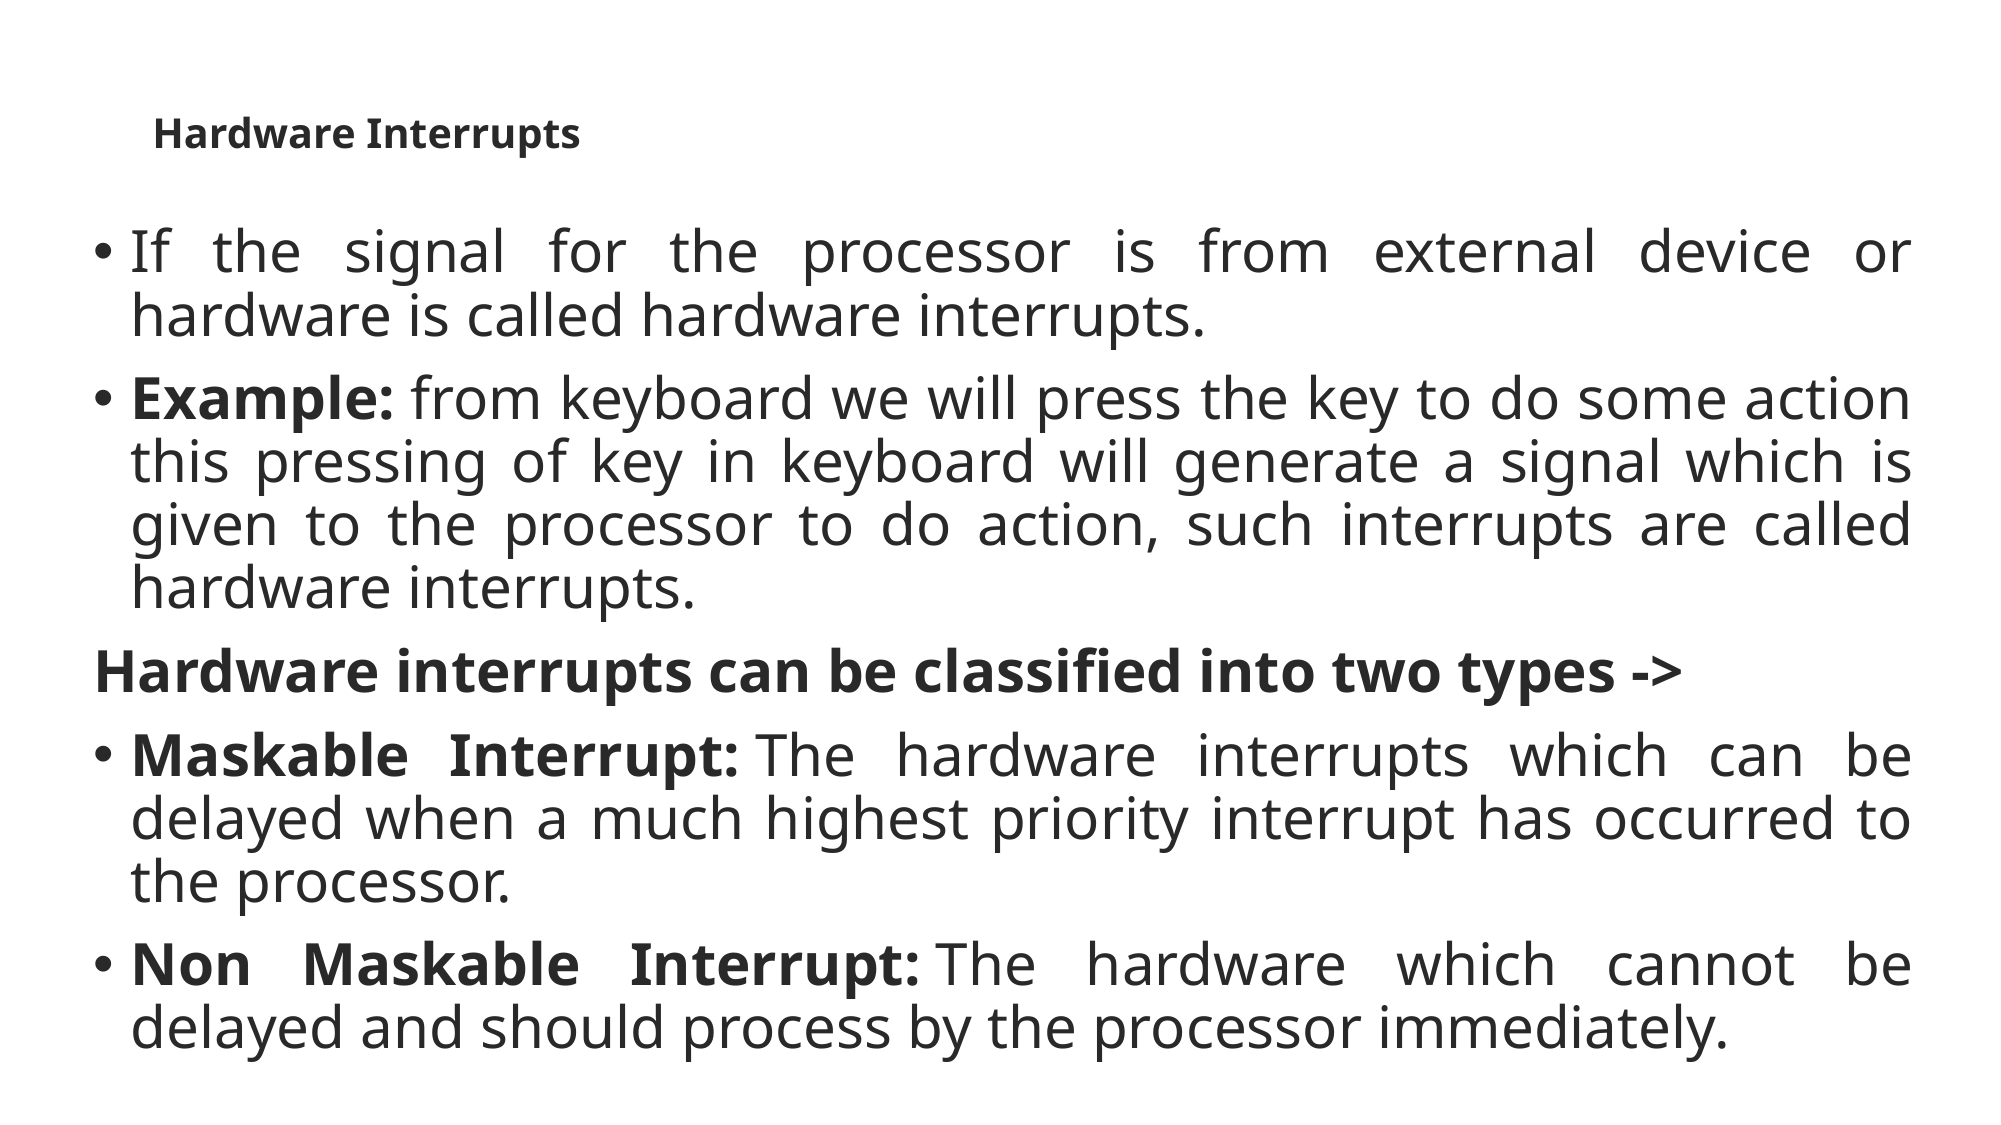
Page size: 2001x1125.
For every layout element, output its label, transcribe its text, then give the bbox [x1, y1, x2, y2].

list If the signal for the processor is from external device or hardware is called hardware interrupts. Example: from keyboard we will press the key to do some action this pressing of key in keyboard will generate a signal which is given to the processor to do action, such interrupts are called hardware interrupts. Hardware interrupts can be classified into two types -> Maskable Interrupt: The hardware interrupts which can be delayed when a much highest priority interrupt has occurred to the processor. Non Maskable Interrupt: The hardware which cannot be delayed and should process by the processor immediately. [78, 215, 1929, 1022]
title Hardware Interrupts [137, 59, 1863, 215]
